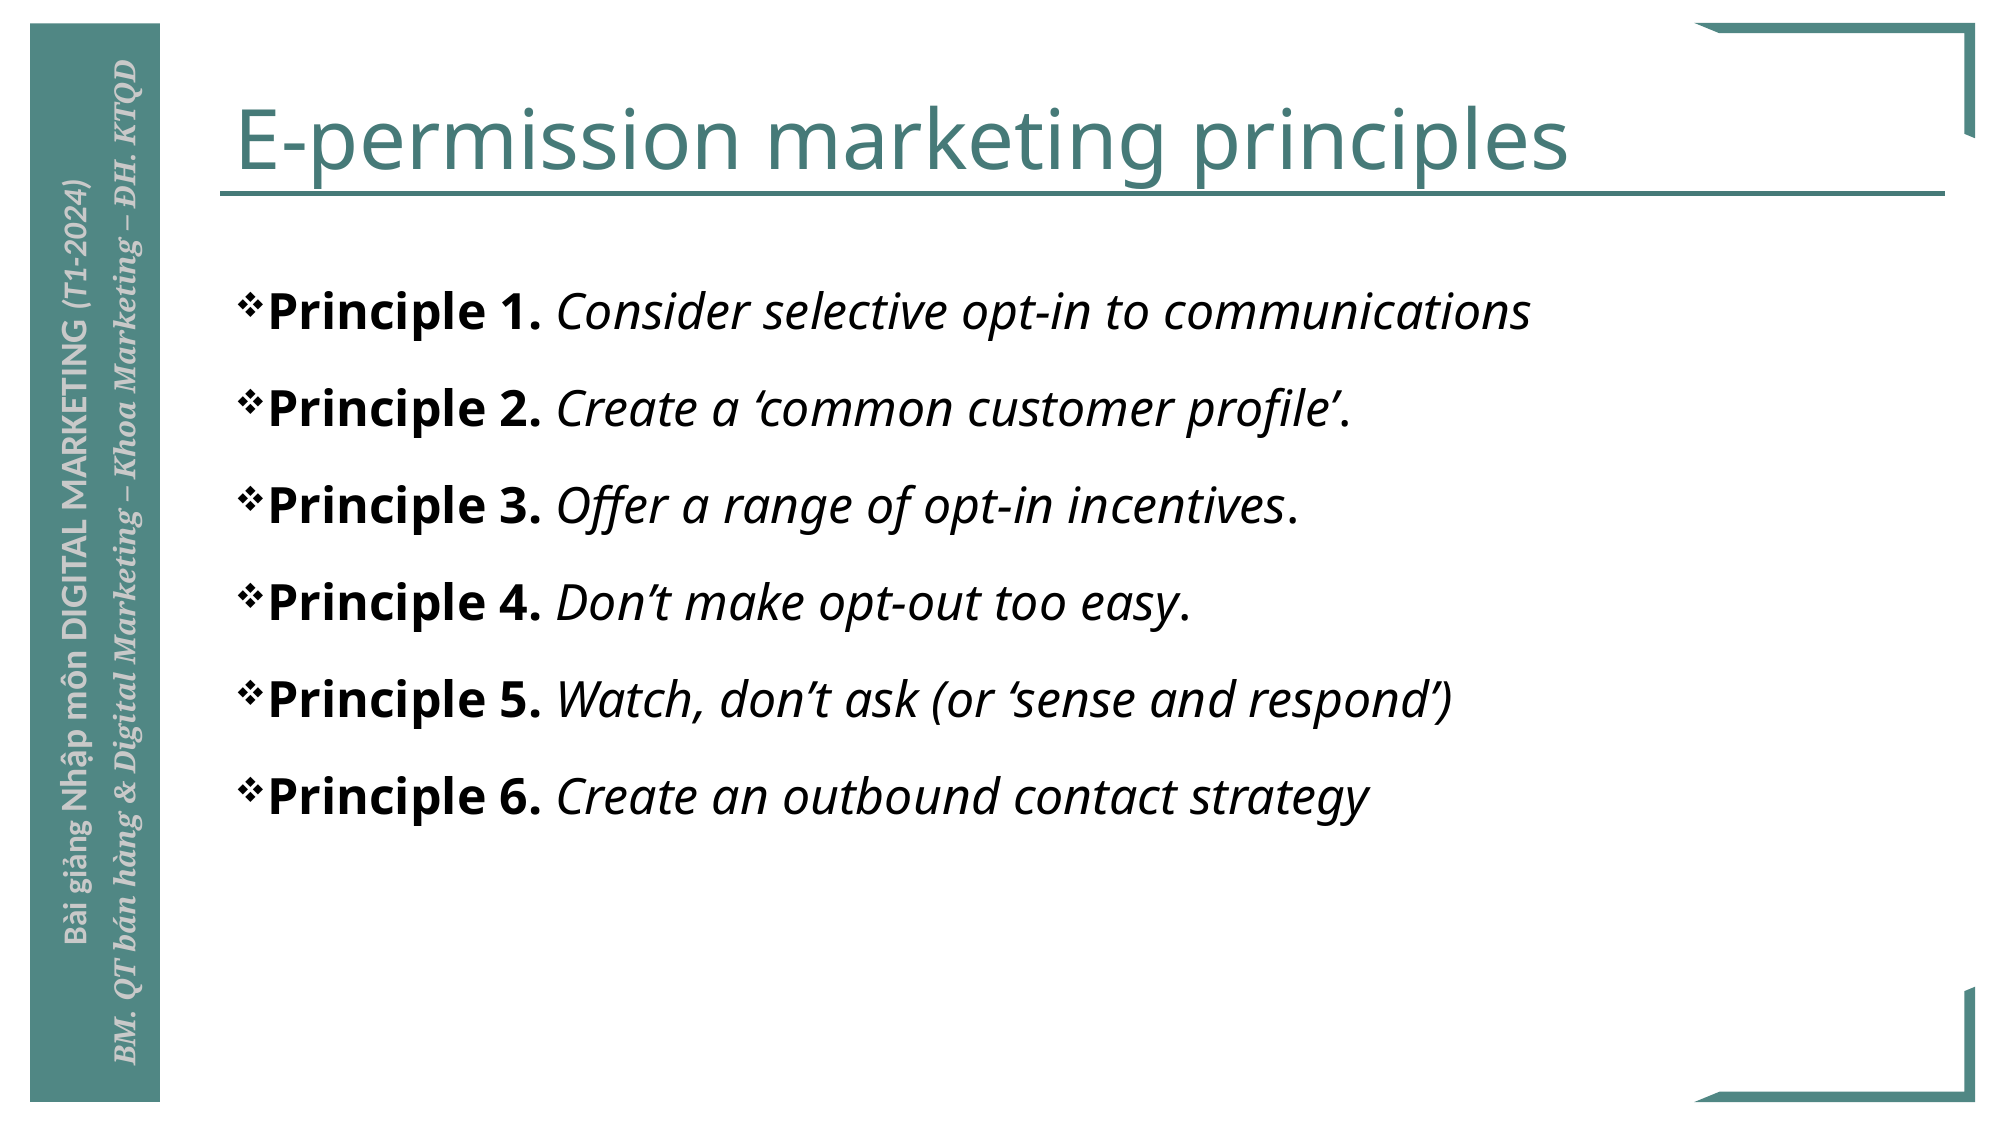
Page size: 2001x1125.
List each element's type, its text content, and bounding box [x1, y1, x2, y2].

title E-permission marketing principles [220, 55, 1946, 229]
list Principle 1. Consider selective opt-in to communications Principle 2. Create a ‘common customer profile’. Principle 3. Offer a range of opt-in incentives. Principle 4. Don’t make opt-out too easy. Principle 5. Watch, don’t ask (or ‘sense and respond’) Principle 6. Create an outbound contact strategy [220, 260, 1946, 1070]
